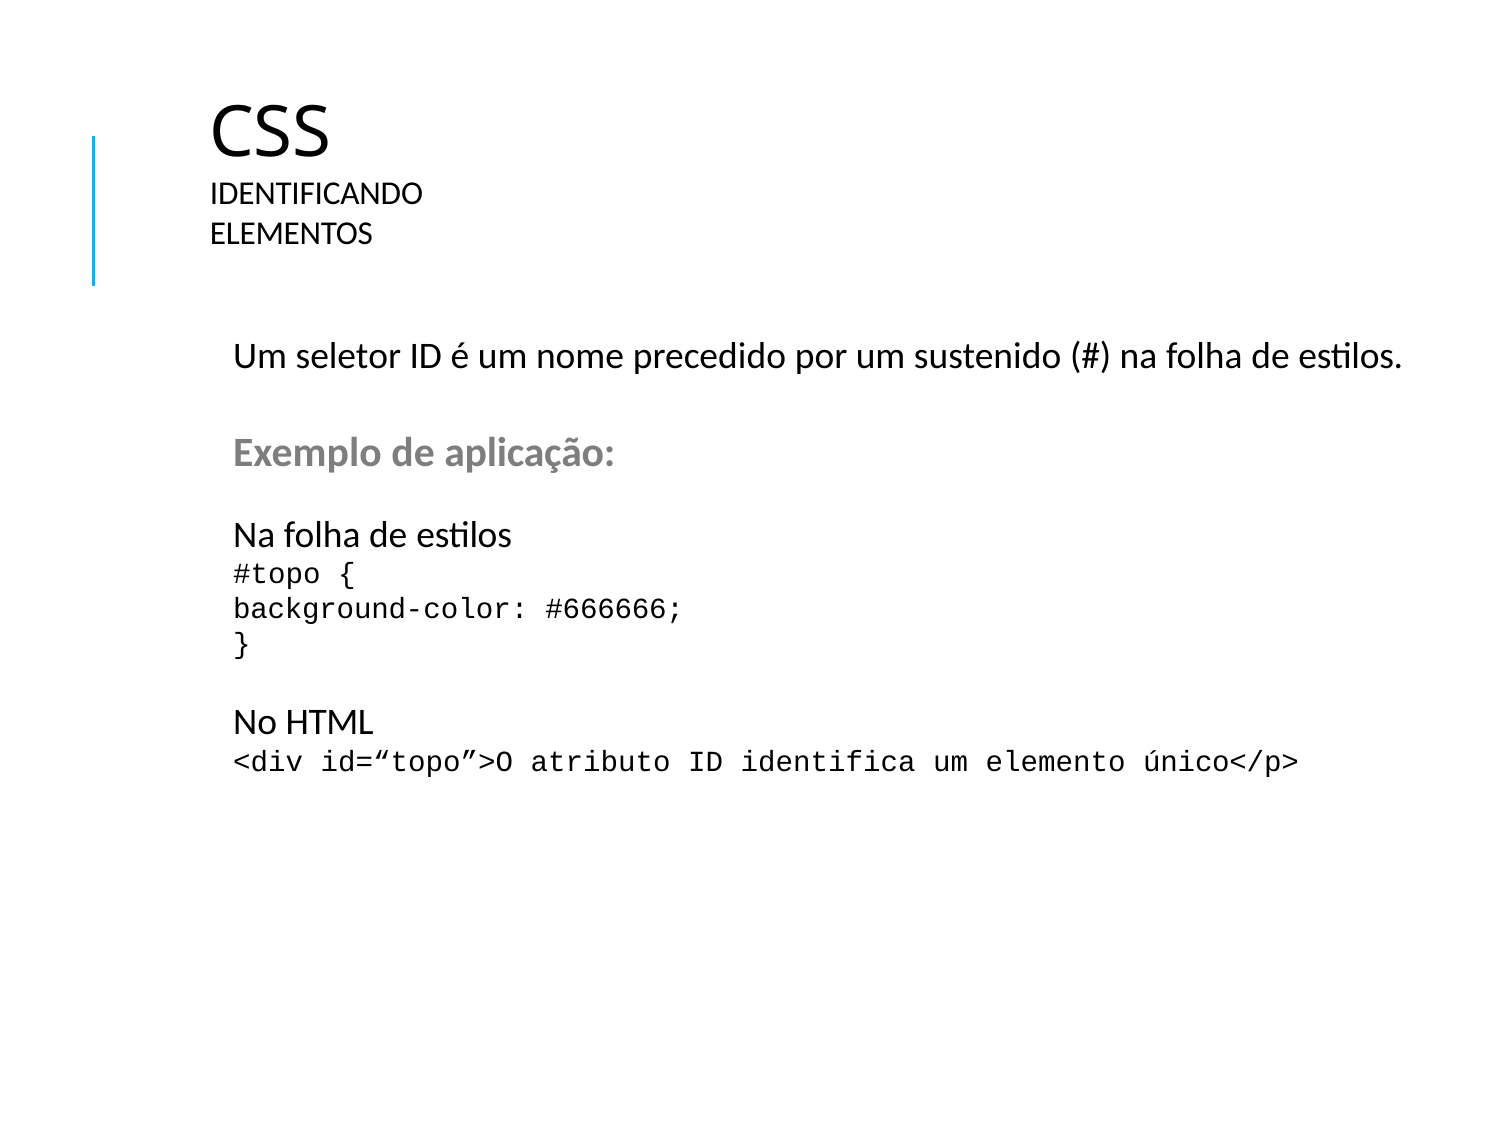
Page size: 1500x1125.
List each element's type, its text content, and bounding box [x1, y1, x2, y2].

title CSS Identificando elementos [207, 72, 541, 263]
text_box Um seletor ID é um nome precedido por um sustenido (#) na folha de estilos. Exemplo de aplicação: Na folha de estilos #topo { background-color: #666666; } No HTML <div id=“topo”>O atributo ID identifica um elemento único</p> [231, 329, 1409, 777]
